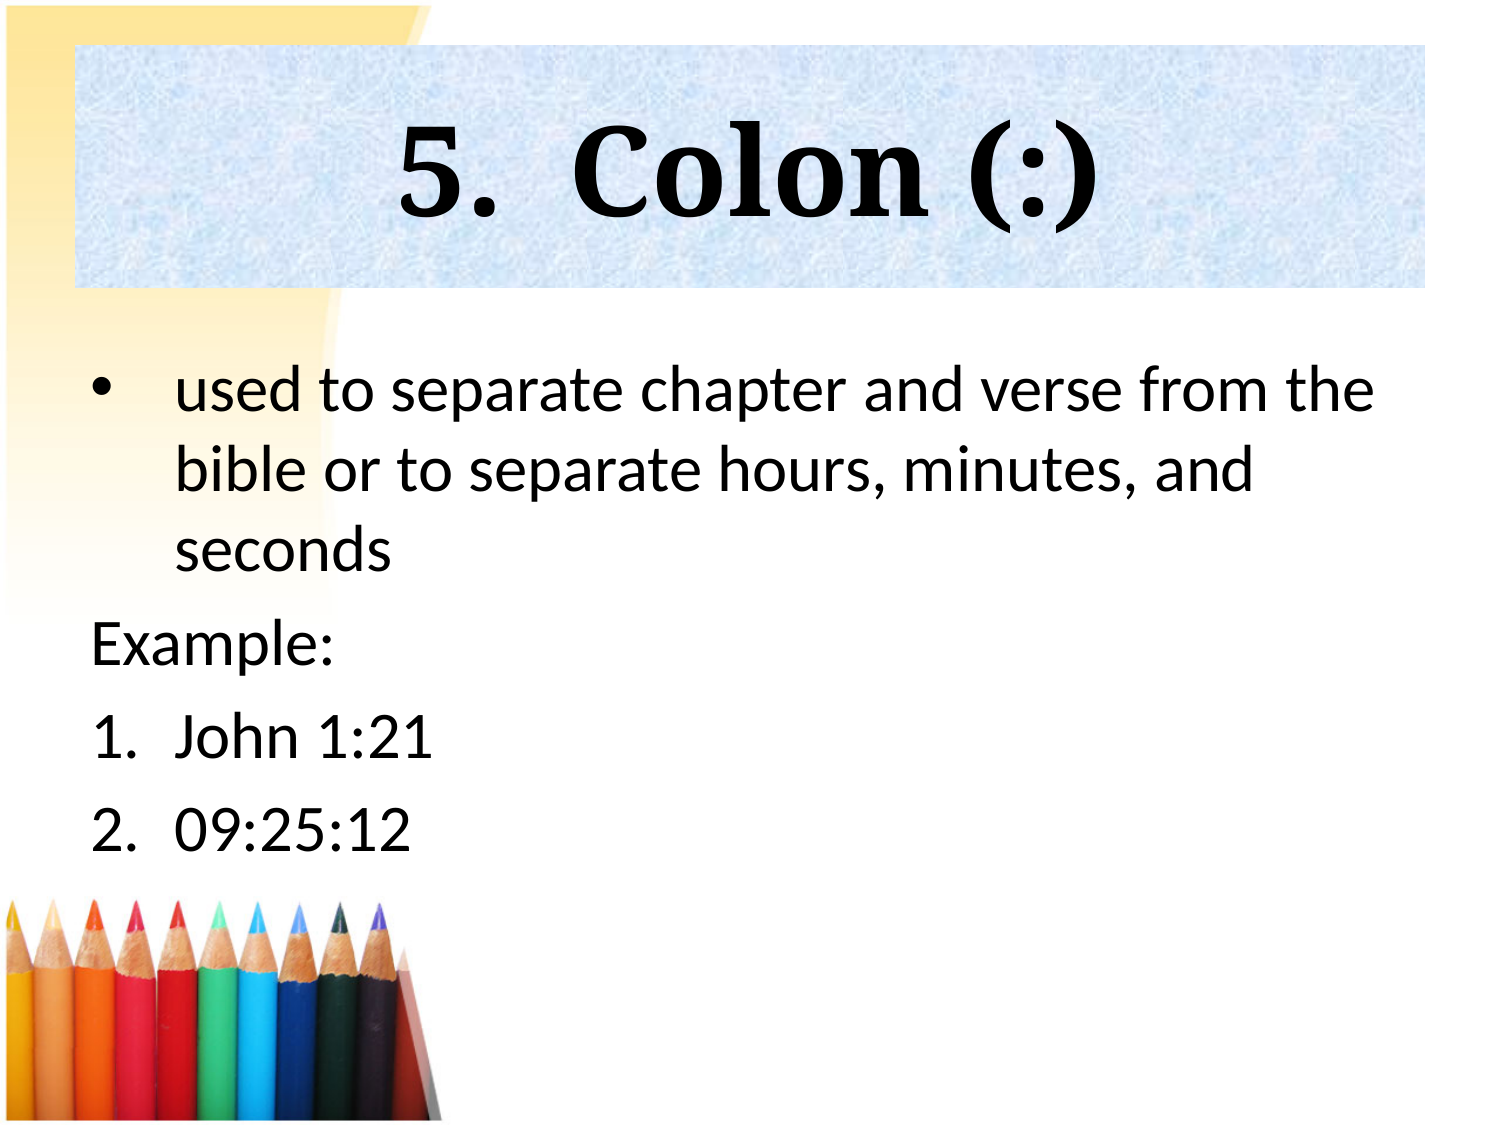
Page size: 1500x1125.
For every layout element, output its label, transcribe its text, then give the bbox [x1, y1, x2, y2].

list used to separate chapter and verse from the bible or to separate hours, minutes, and seconds Example: John 1:21 09:25:12 [74, 337, 1426, 1006]
title 5. Colon (:) [74, 44, 1426, 288]
picture [0, 0, 1500, 1125]
